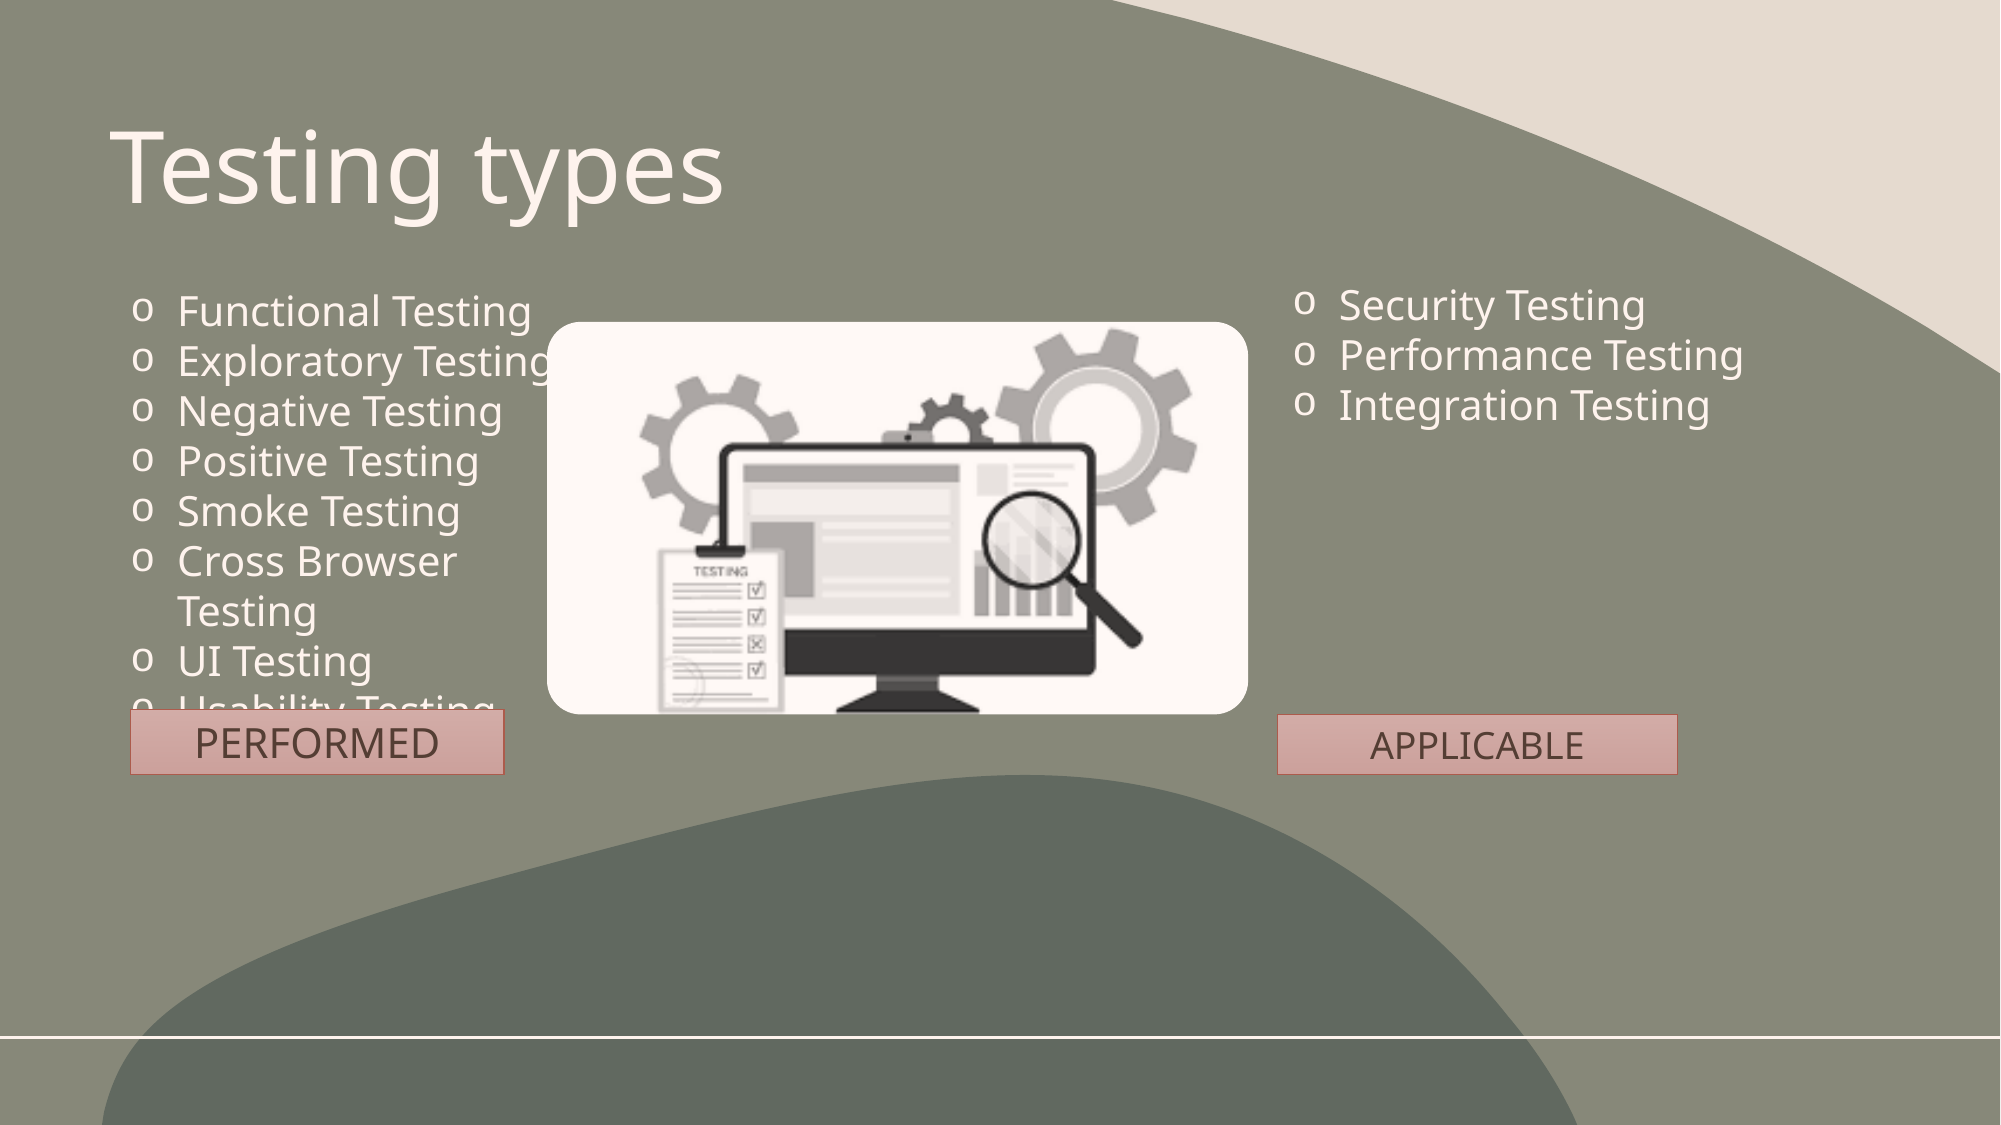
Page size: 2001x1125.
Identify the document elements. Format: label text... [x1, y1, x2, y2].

text_box APPLICABLE [1277, 714, 1678, 775]
list Security Testing Performance Testing Integration Testing [1277, 271, 1772, 461]
text_box PERFORMED [130, 709, 505, 775]
title Testing types [94, 115, 1820, 227]
picture [546, 321, 1249, 715]
list Functional Testing Exploratory Testing Negative Testing Positive Testing Smoke Testing Cross Browser Testing UI Testing Usability Testing [115, 277, 570, 710]
